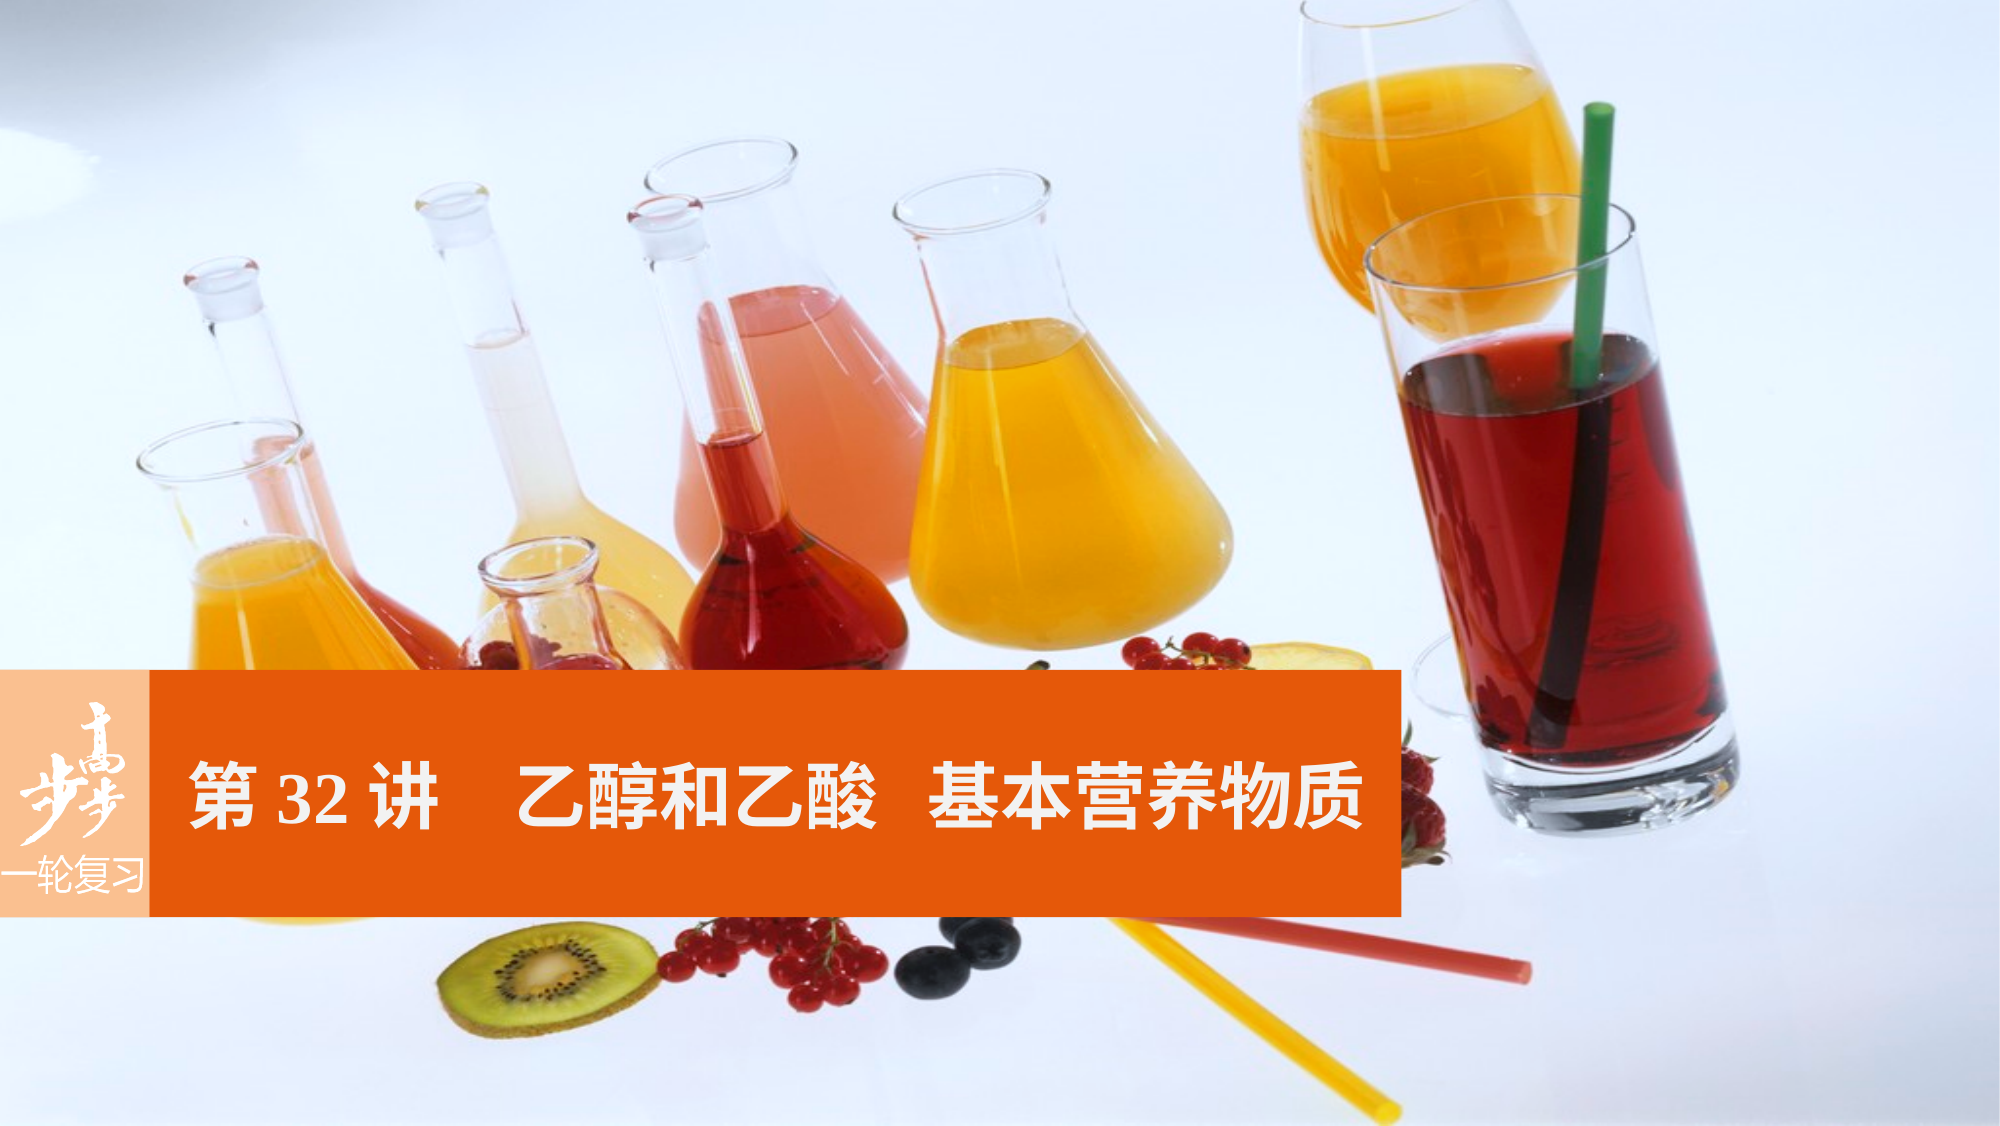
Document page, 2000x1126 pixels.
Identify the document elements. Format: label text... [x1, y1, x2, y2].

picture [0, 0, 2000, 1126]
text_box 第32讲 乙醇和乙酸 基本营养物质 [166, 709, 1416, 883]
